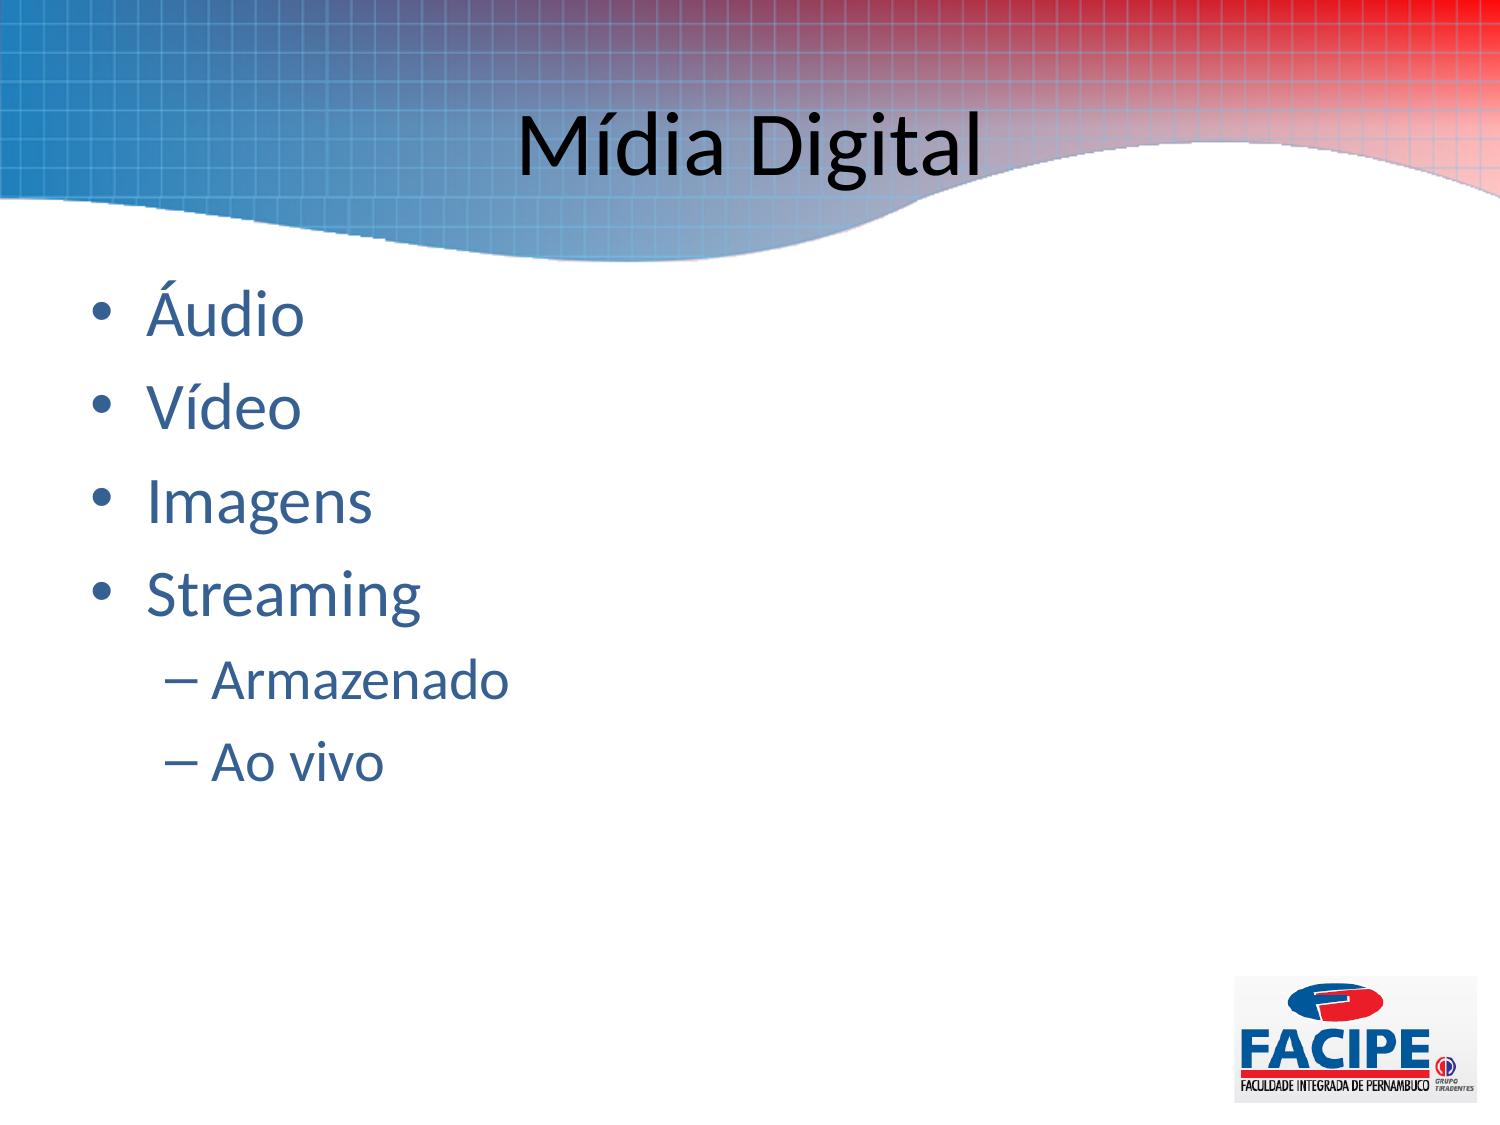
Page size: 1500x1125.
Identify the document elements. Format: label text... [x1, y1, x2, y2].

picture [1234, 976, 1478, 1103]
picture [0, 0, 1500, 270]
list Áudio Vídeo Imagens Streaming Armazenado Ao vivo [74, 262, 1426, 1006]
title Mídia Digital [74, 44, 1426, 233]
